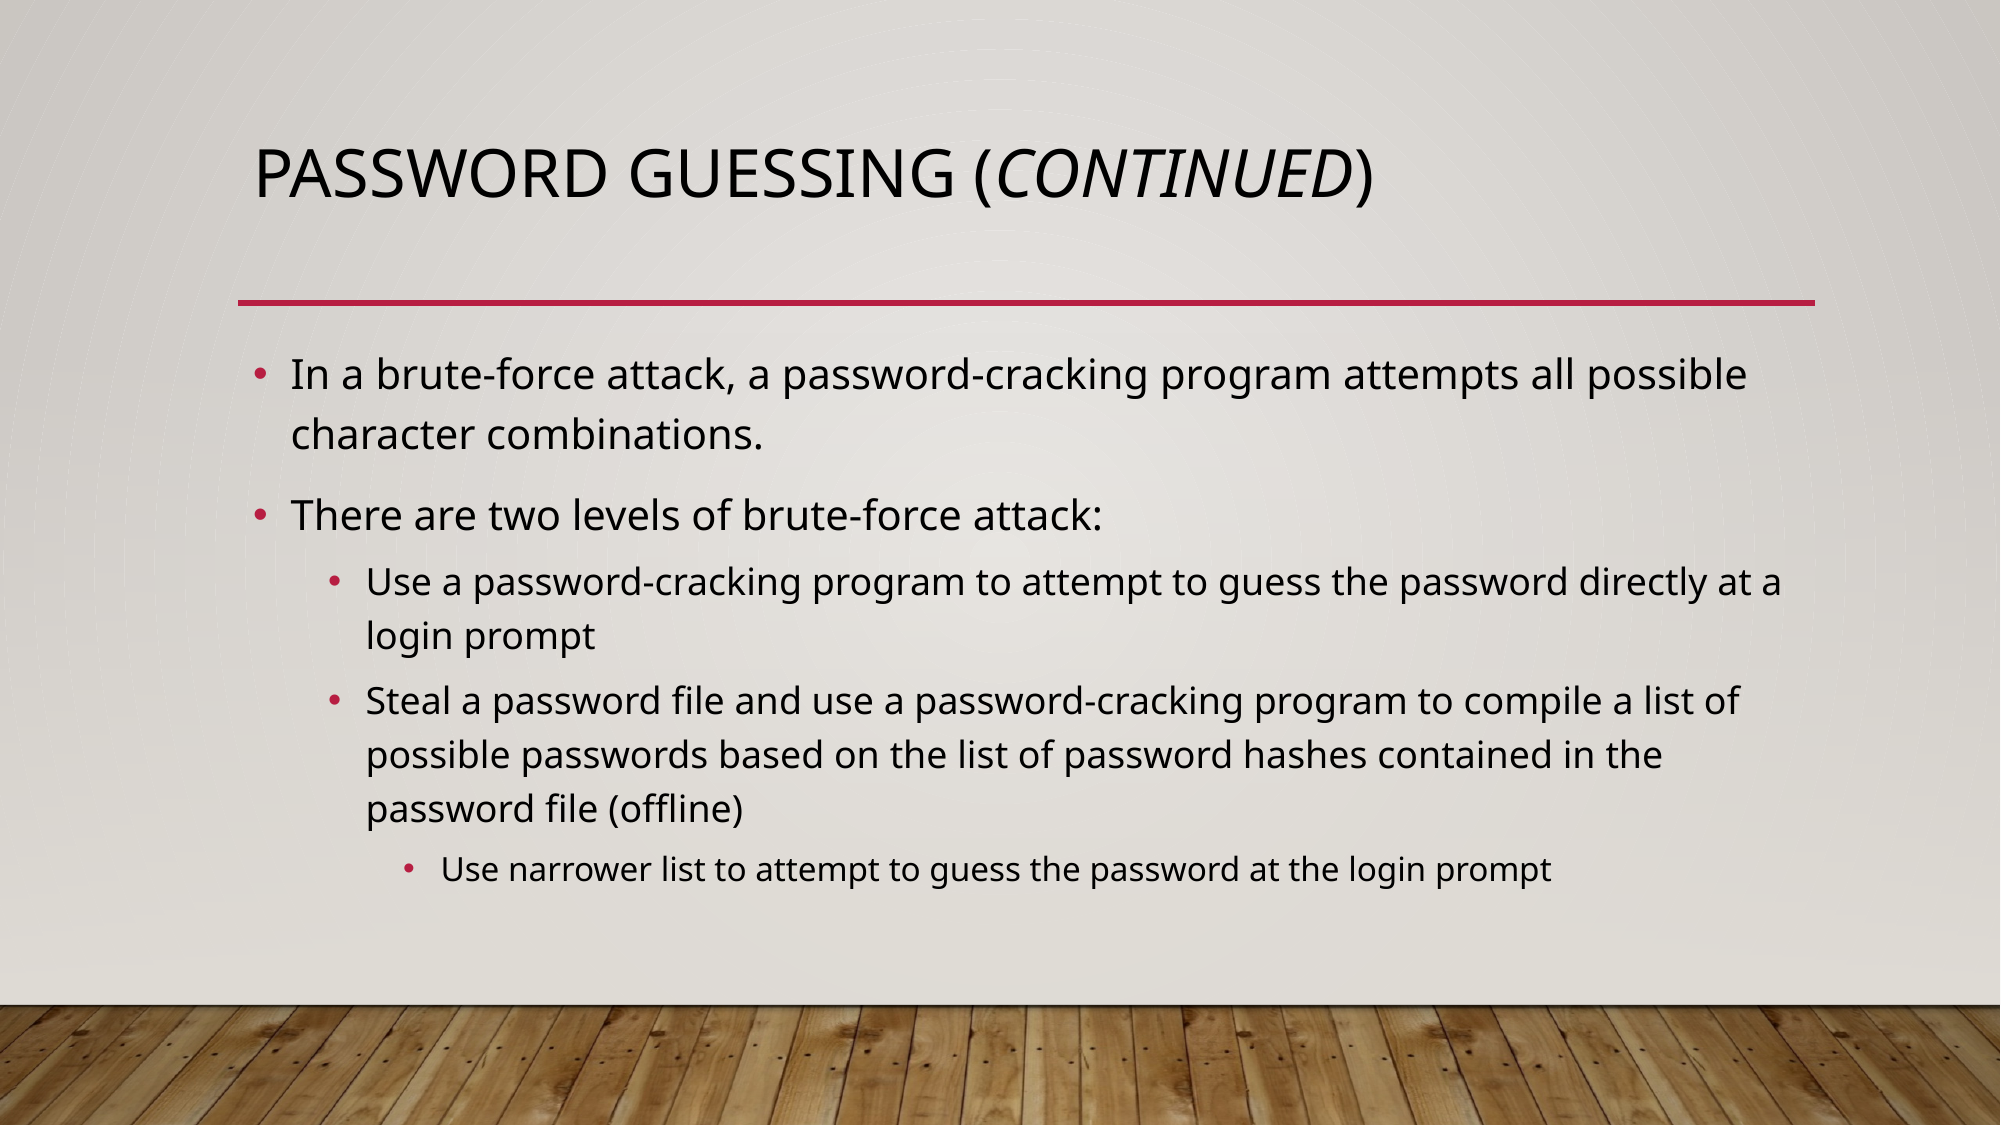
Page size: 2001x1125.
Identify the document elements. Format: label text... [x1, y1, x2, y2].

title Password Guessing (continued) [238, 131, 1814, 305]
list In a brute-force attack, a password-cracking program attempts all possible character combinations. There are two levels of brute-force attack: Use a password-cracking program to attempt to guess the password directly at a login prompt Steal a password file and use a password-cracking program to compile a list of possible passwords based on the list of password hashes contained in the password file (offline) Use narrower list to attempt to guess the password at the login prompt [238, 330, 1814, 897]
picture [0, 1005, 2000, 1125]
